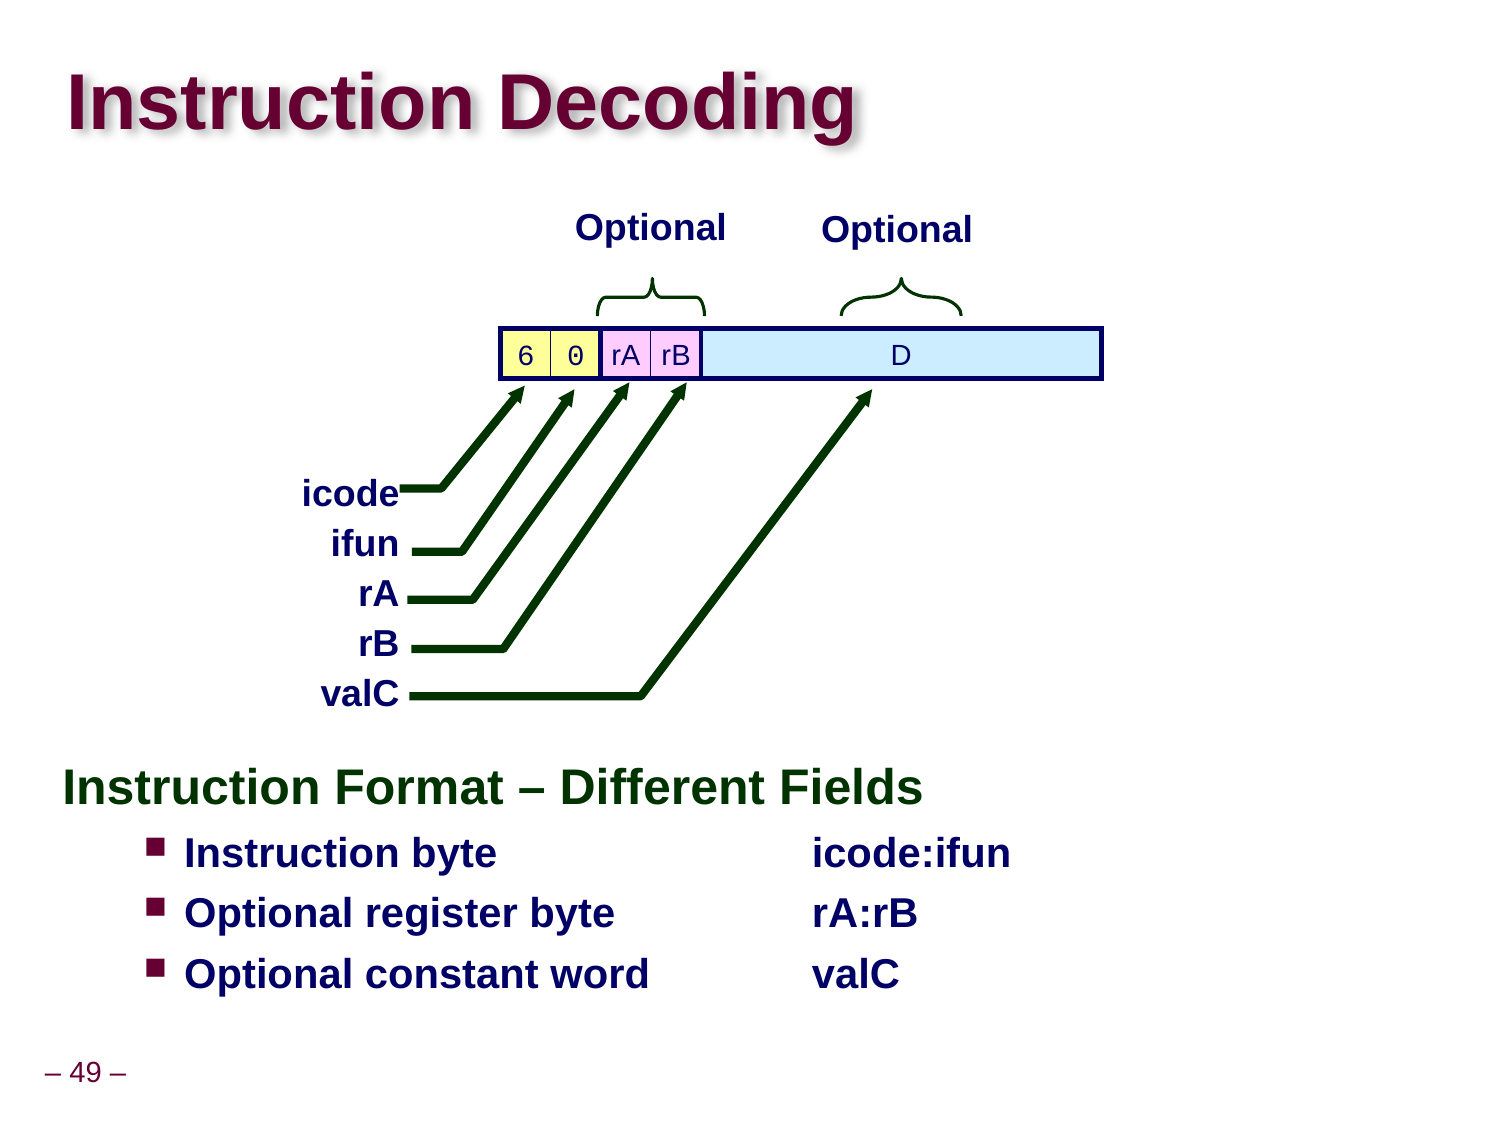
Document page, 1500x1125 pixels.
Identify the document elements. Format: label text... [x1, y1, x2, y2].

text_box [411, 388, 686, 650]
text_box rB [250, 616, 408, 666]
text_box [411, 389, 575, 552]
text_box [409, 389, 873, 697]
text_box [600, 328, 702, 379]
text_box D [704, 328, 1102, 379]
text_box rA [250, 566, 408, 616]
text_box [841, 278, 962, 316]
title Instruction Decoding [66, 40, 1497, 169]
text_box Optional [813, 203, 982, 259]
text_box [500, 328, 598, 379]
text_box icode [250, 466, 408, 516]
text_box [399, 388, 525, 489]
list Instruction Format – Different Fields Instruction byte icode:ifun Optional register byte rA:rB Optional constant word valC [47, 751, 1411, 1058]
text_box [407, 388, 629, 600]
text_box [597, 278, 705, 317]
text_box Optional [567, 200, 735, 256]
text_box ifun [250, 516, 408, 566]
text_box valC [250, 666, 408, 723]
